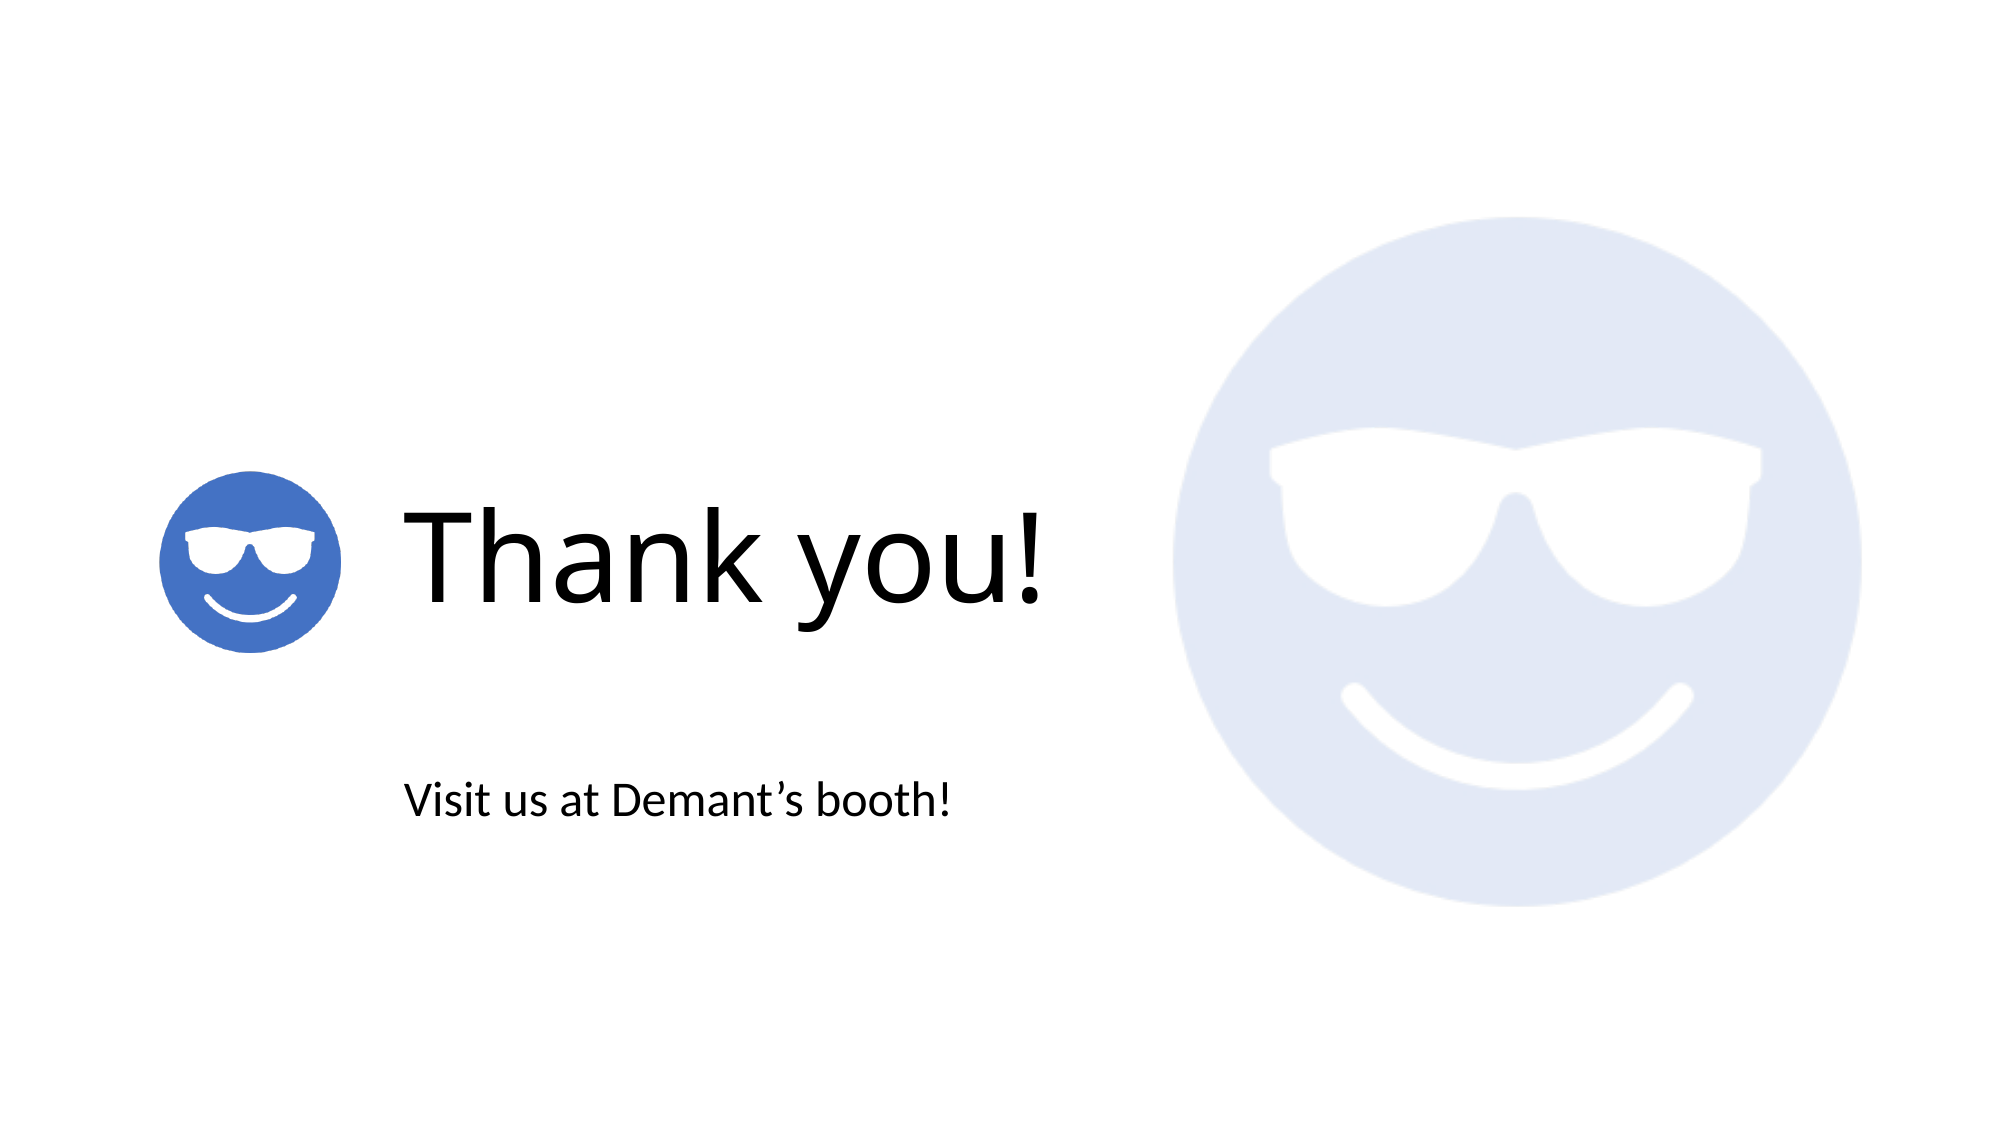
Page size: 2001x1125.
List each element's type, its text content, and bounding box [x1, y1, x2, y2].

picture [1089, 133, 1947, 992]
picture [137, 449, 363, 675]
subtitle Visit us at Demant’s booth! [388, 766, 1089, 992]
title Thank you! [388, 358, 1089, 766]
